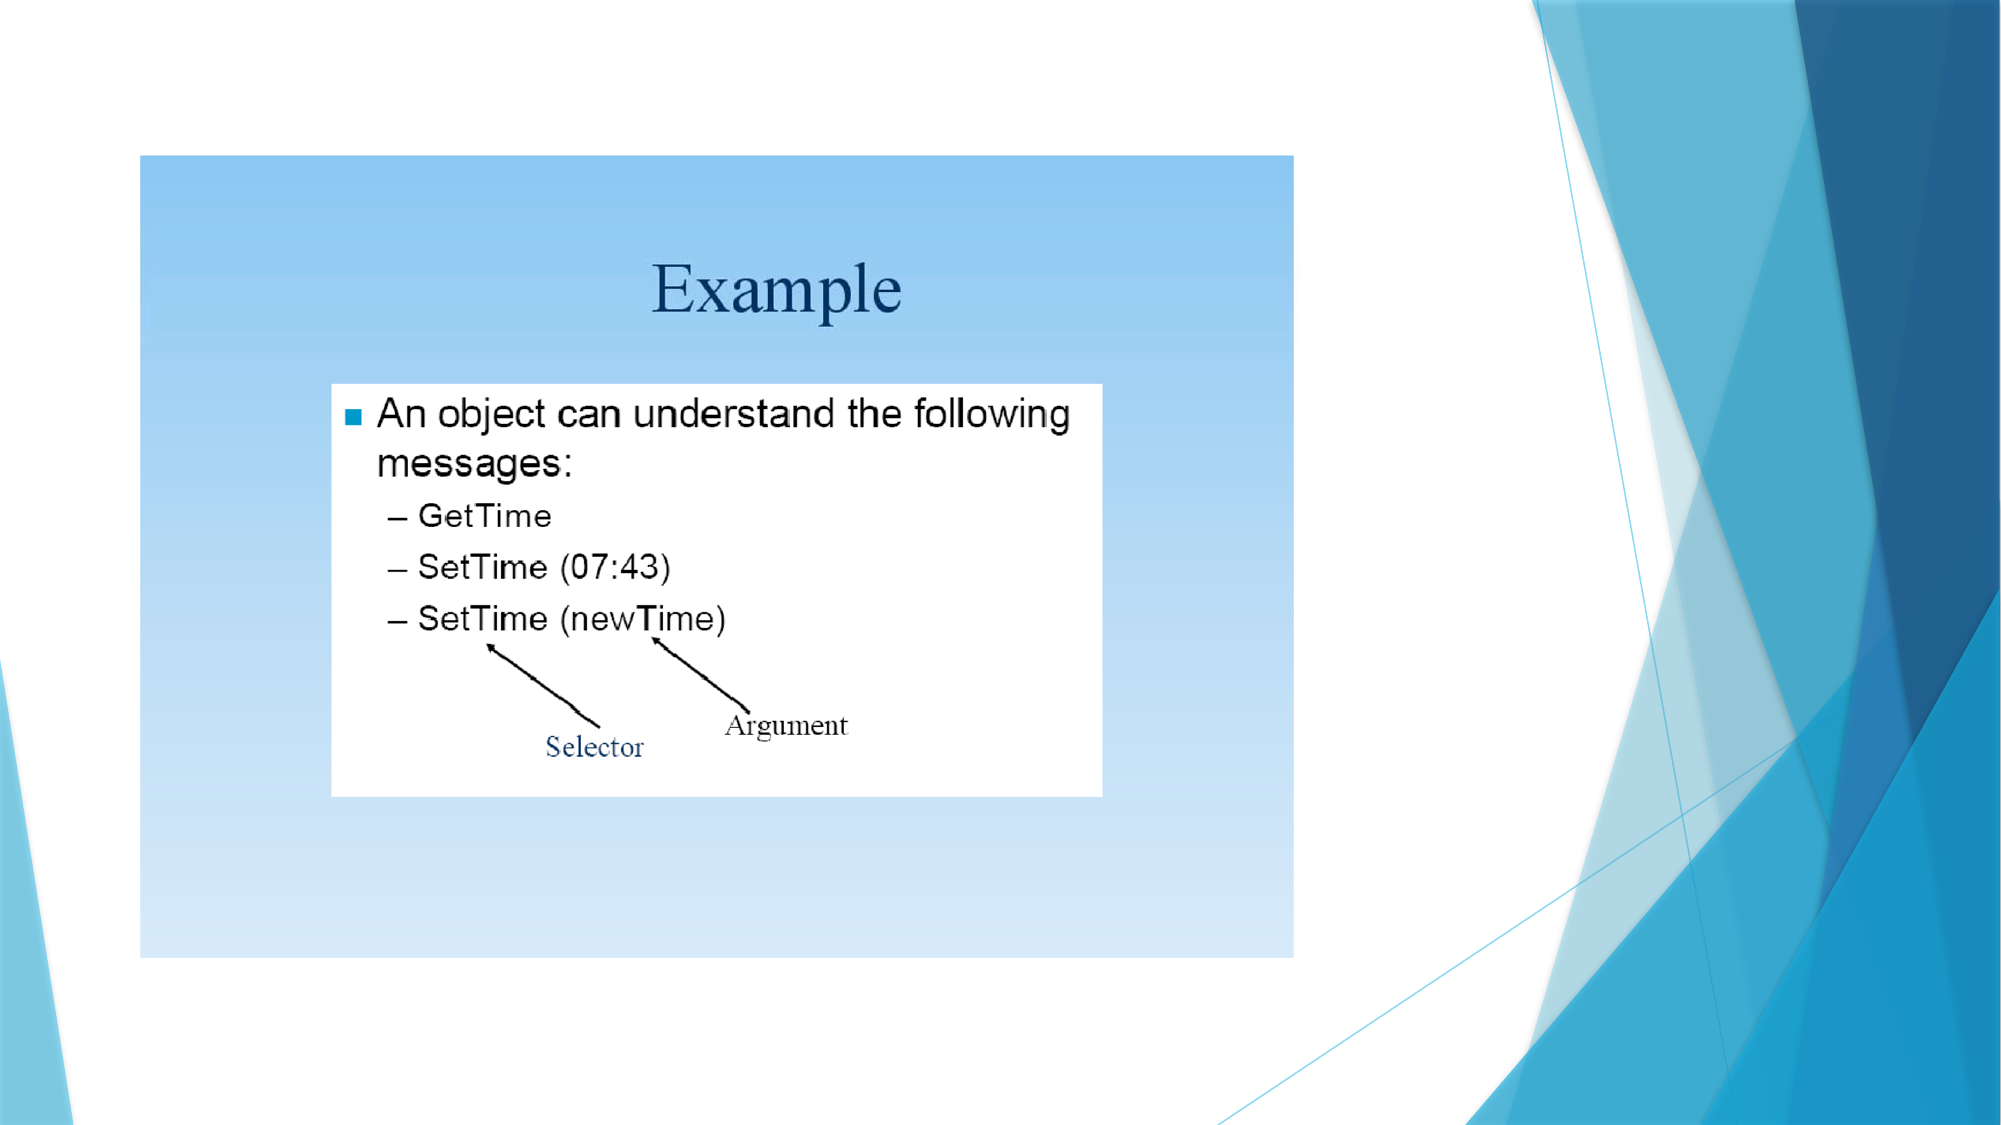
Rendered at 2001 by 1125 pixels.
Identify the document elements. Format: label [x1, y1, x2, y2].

list [81, 99, 1351, 959]
